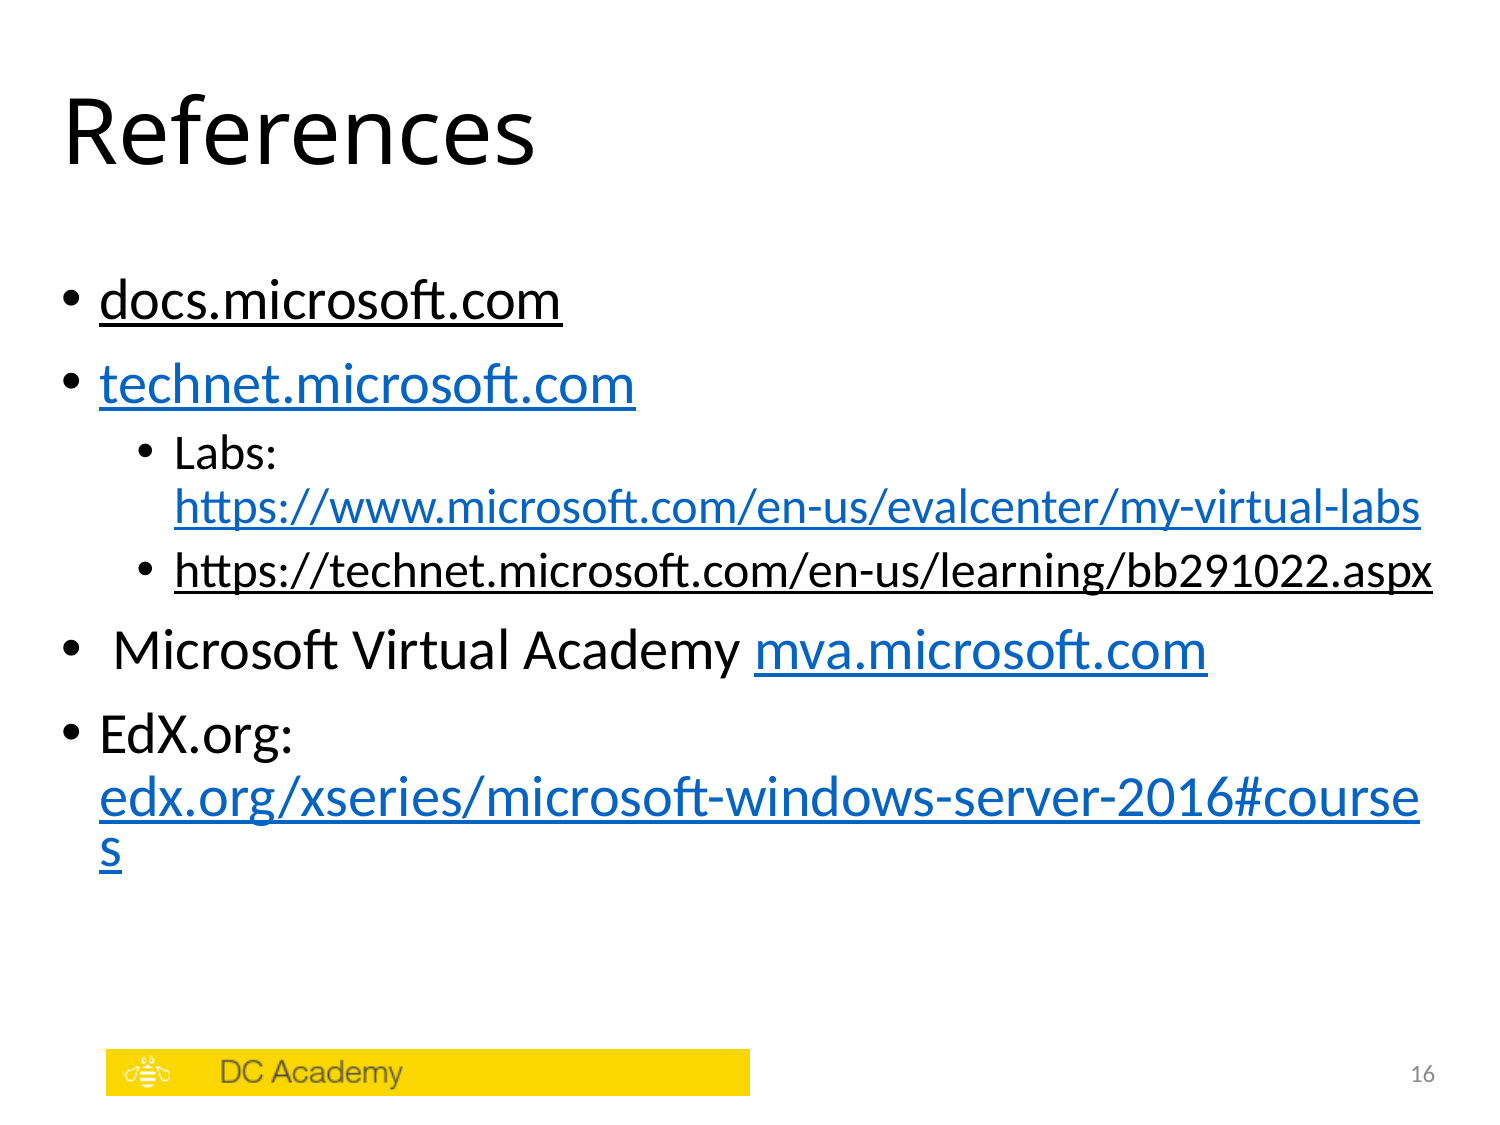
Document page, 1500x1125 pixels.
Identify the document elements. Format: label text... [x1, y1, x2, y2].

picture [106, 1049, 750, 1096]
title References [46, 27, 1451, 243]
list docs.microsoft.com technet.microsoft.com Labs: https://www.microsoft.com/en-us/evalcenter/my-virtual-labs https://technet.microsoft.com/en-us/learning/bb291022.aspx Microsoft Virtual Academy mva.microsoft.com EdX.org: edx.org/xseries/microsoft-windows-server-2016#courses [46, 261, 1451, 1014]
slide_number 16 [1378, 1042, 1451, 1103]
